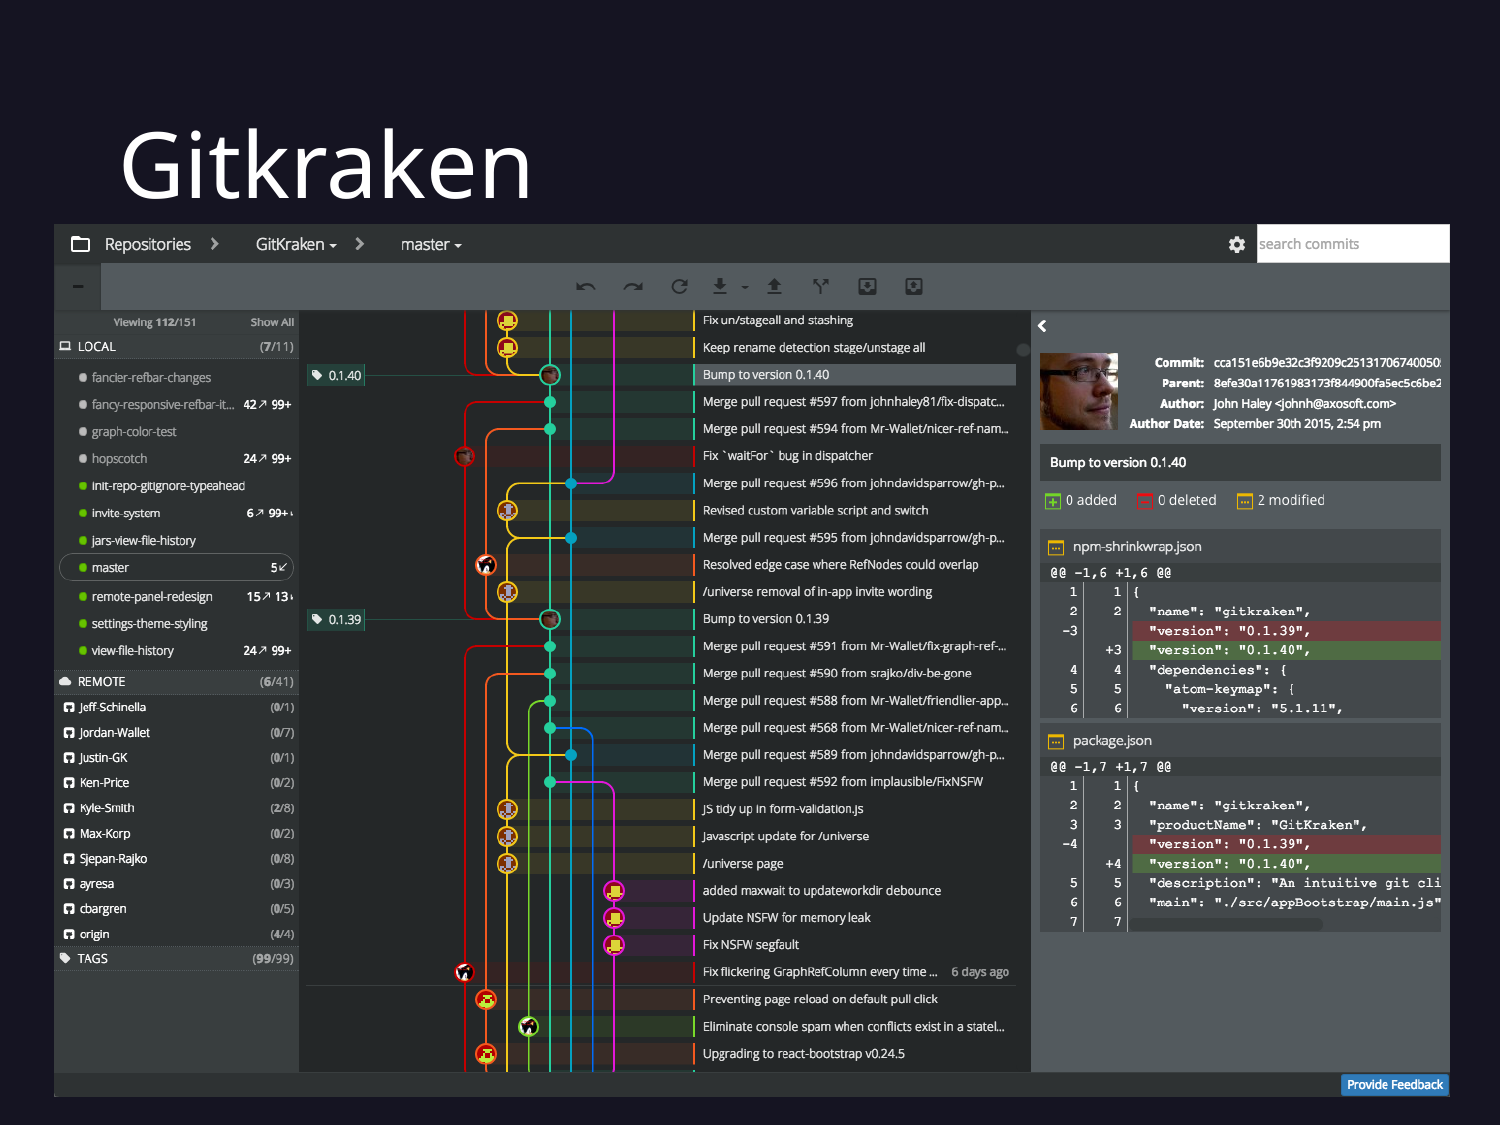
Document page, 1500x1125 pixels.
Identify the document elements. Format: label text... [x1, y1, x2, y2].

title Gitkraken [103, 59, 1397, 224]
picture [54, 224, 1450, 1097]
